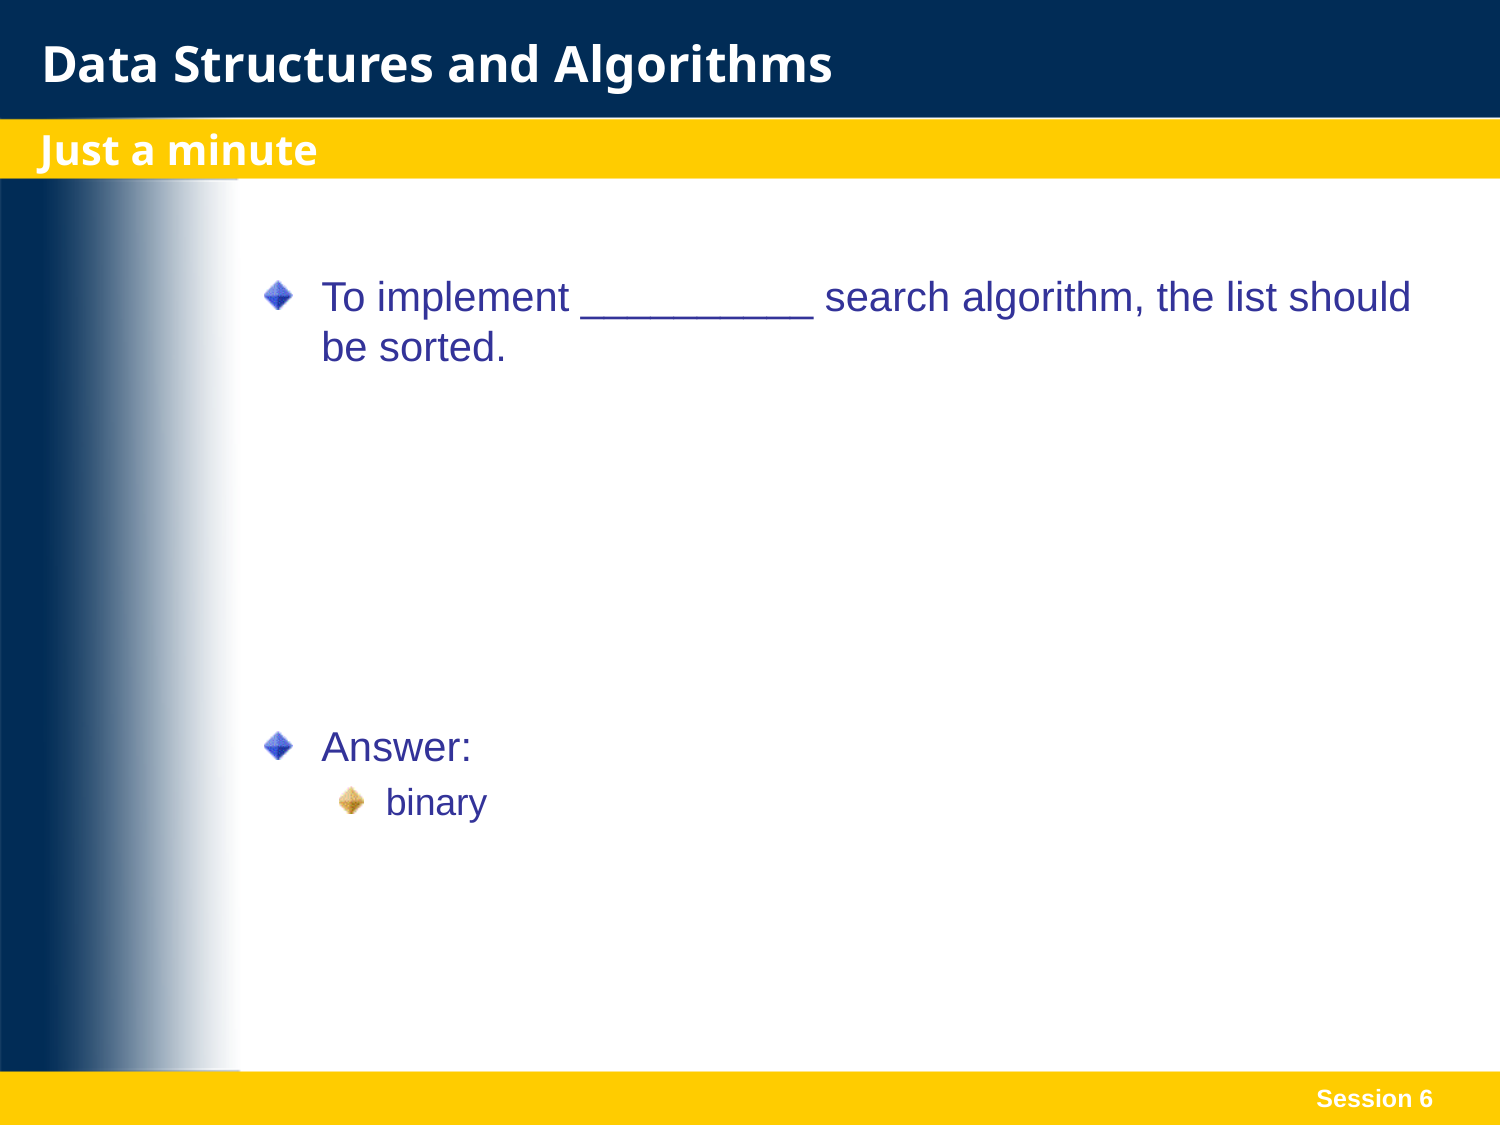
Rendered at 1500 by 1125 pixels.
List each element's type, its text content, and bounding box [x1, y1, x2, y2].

text_box Just a minute [25, 116, 1151, 182]
picture [0, 0, 1500, 1125]
text_box To implement __________ search algorithm, the list should be sorted. [250, 262, 1451, 663]
text_box Answer: binary [250, 712, 1451, 1012]
